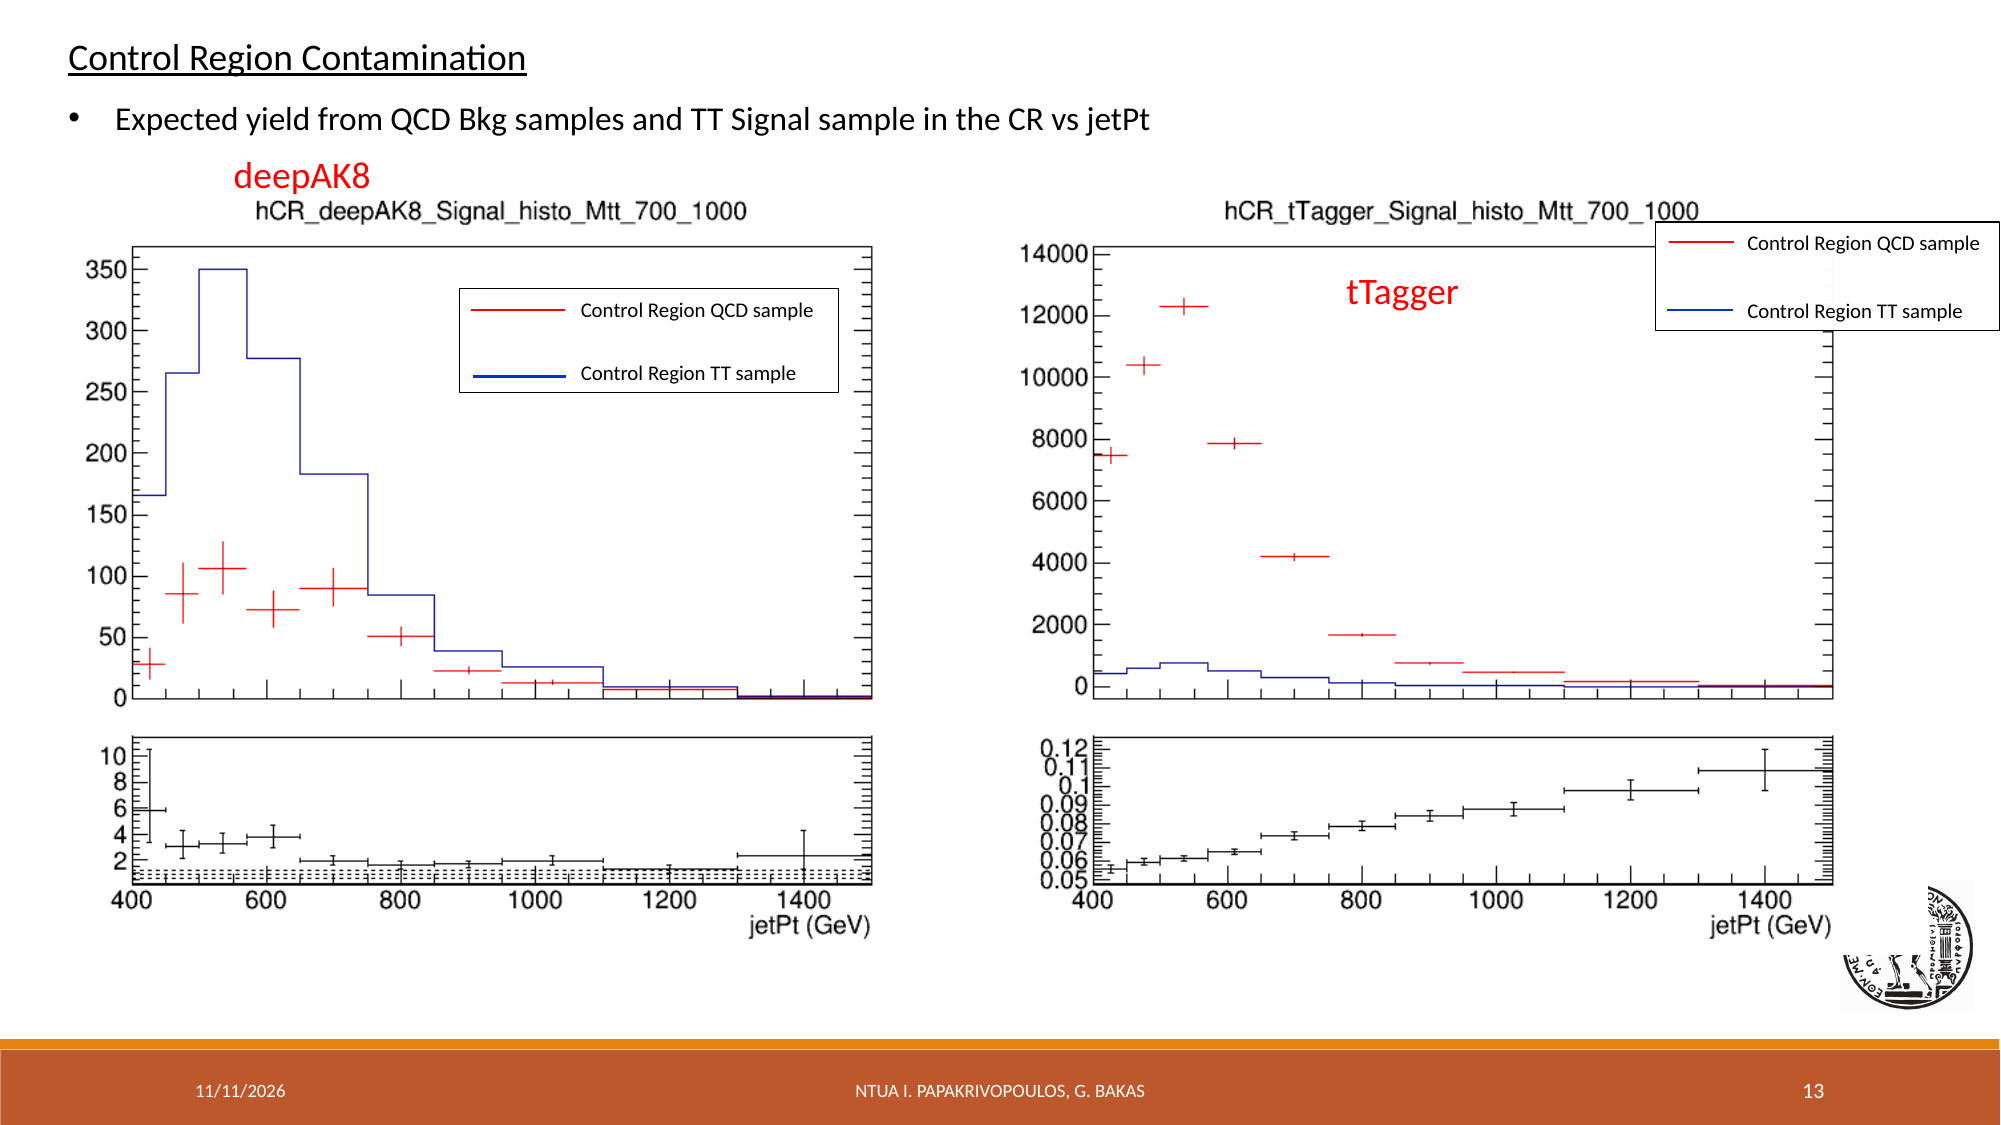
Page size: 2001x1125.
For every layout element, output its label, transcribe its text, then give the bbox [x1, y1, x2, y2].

text_box Control Region QCD sample [1936, 222, 2000, 262]
picture [999, 193, 1975, 1012]
text_box [1936, 262, 2000, 332]
text_box Control Region TT sample [1936, 289, 1989, 330]
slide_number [180, 1059, 586, 1120]
slide_number 13 [1624, 1059, 1840, 1120]
text_box deepAK8 [218, 143, 447, 190]
footer NTUA I. Papakrivopoulos, G. Bakas [604, 1059, 1396, 1120]
text_box Control Region Contamination [53, 25, 1332, 86]
picture [38, 193, 967, 956]
text_box Expected yield from QCD Bkg samples and TT Signal sample in the CR vs jetPt [53, 89, 1681, 145]
